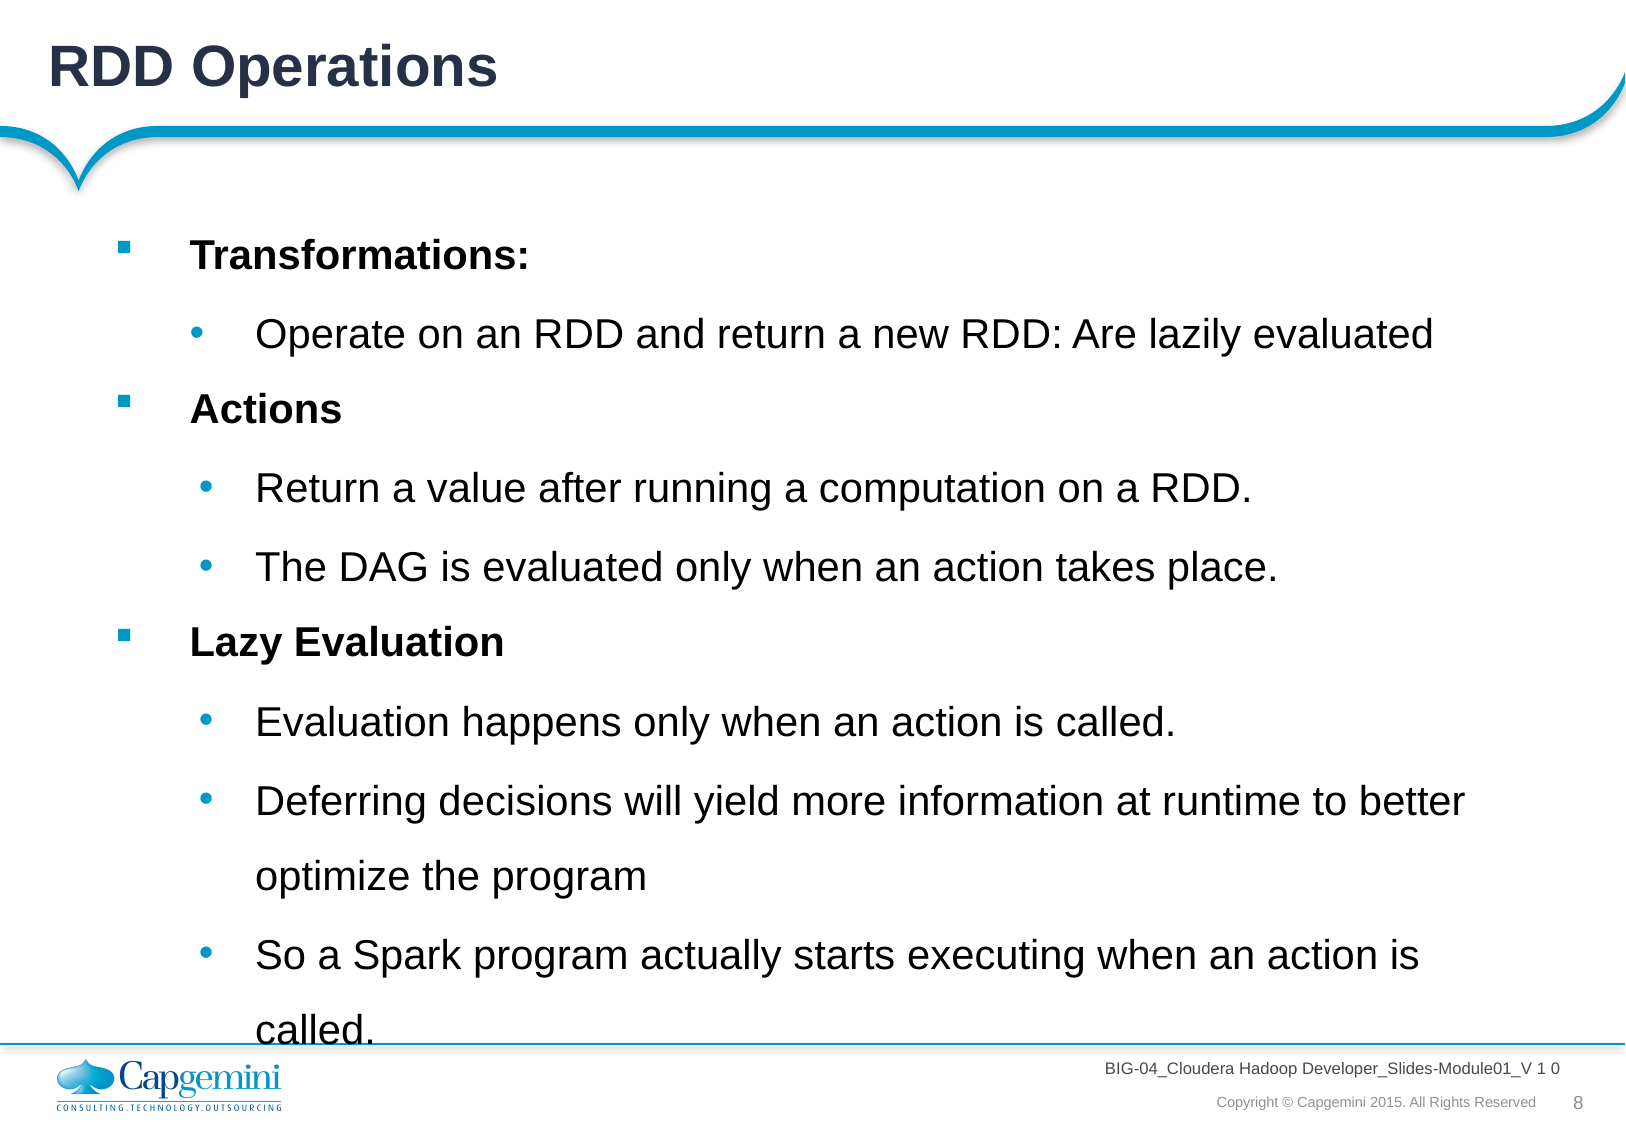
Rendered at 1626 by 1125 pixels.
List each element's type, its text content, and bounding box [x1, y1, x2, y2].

text_box Transformations: Operate on an RDD and return a new RDD: Are lazily evaluated Actions Return a value after running a computation on a RDD. The DAG is evaluated only when an action takes place. Lazy Evaluation Evaluation happens only when an action is called. Deferring decisions will yield more information at runtime to better optimize the program So a Spark program actually starts executing when an action is called. [99, 195, 1538, 1125]
picture [57, 1059, 99, 1111]
text_box RDD Operations [0, 24, 1625, 113]
